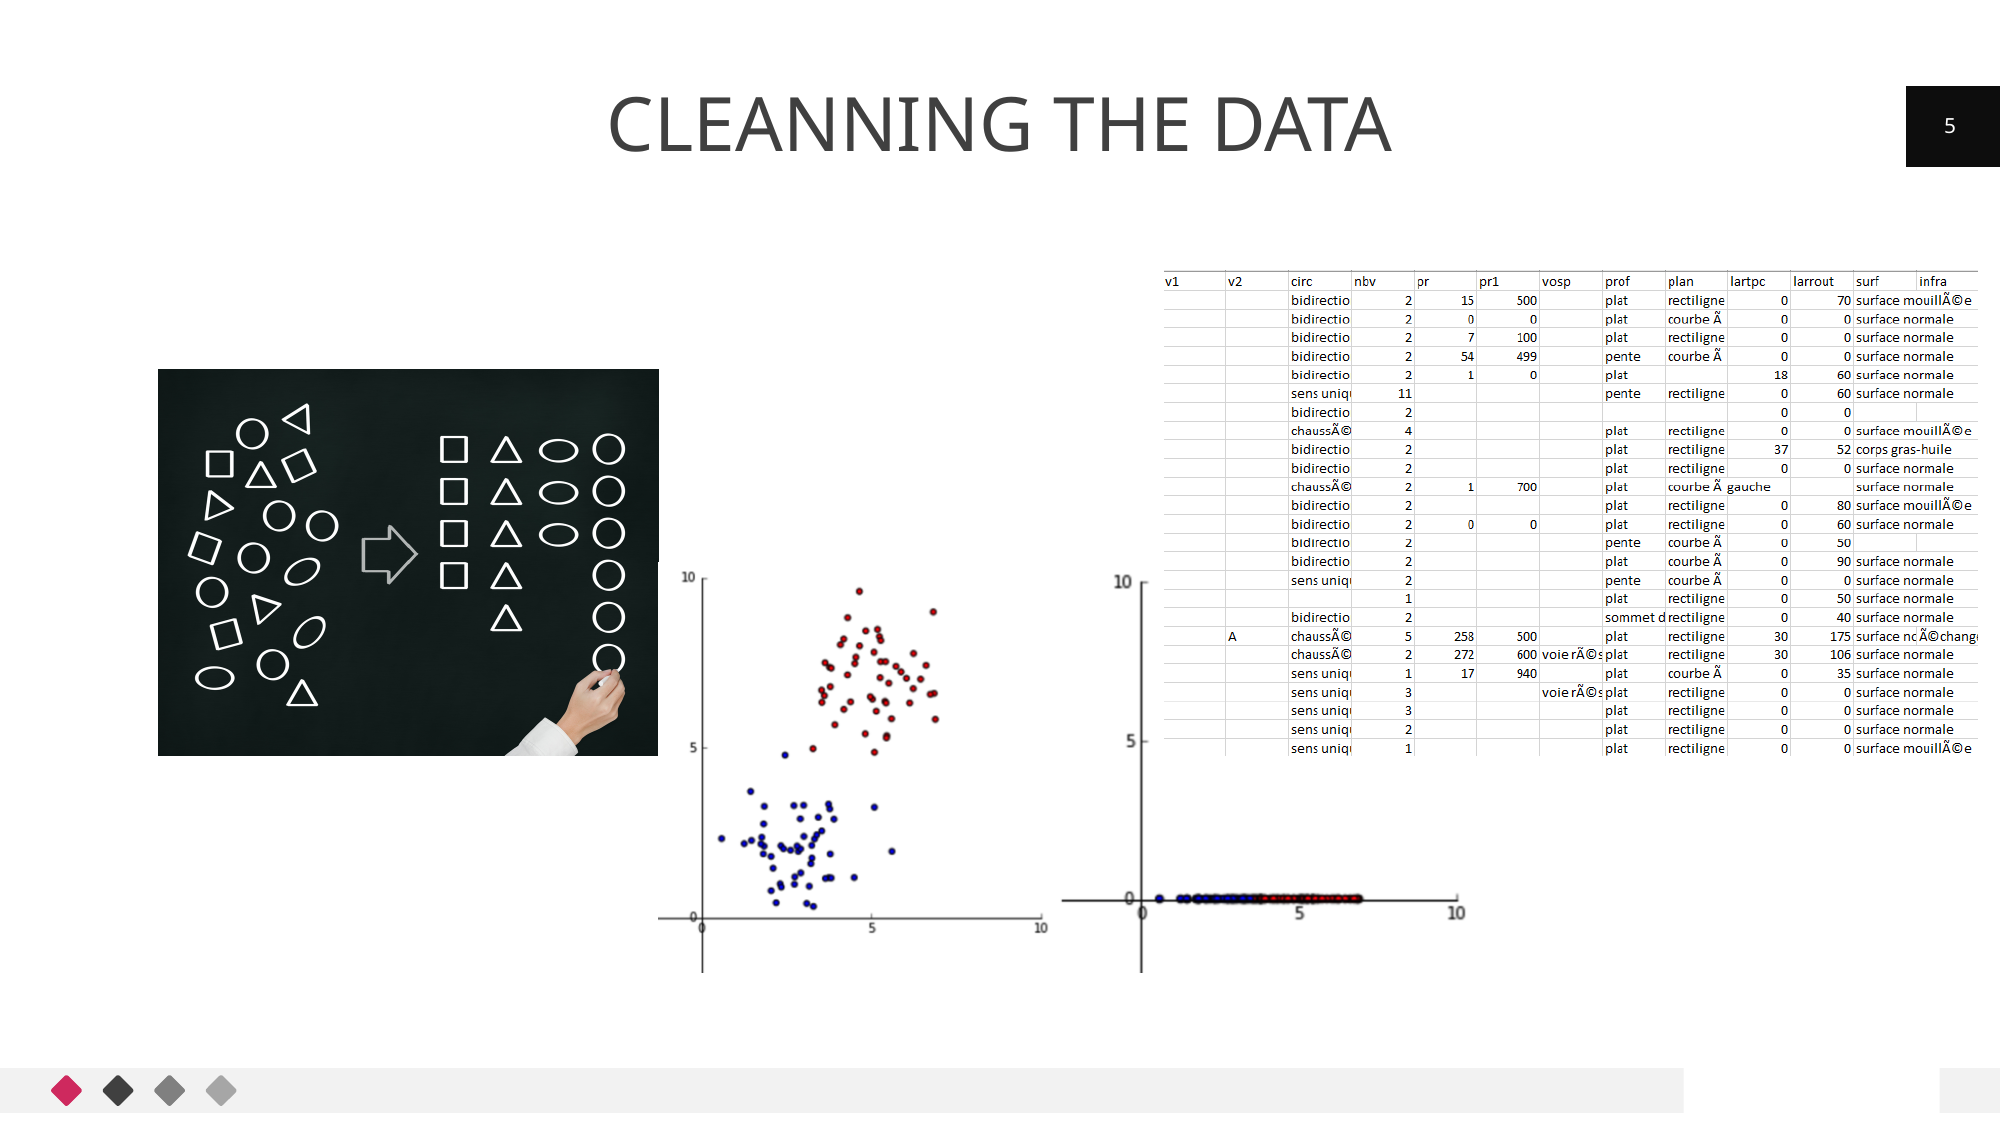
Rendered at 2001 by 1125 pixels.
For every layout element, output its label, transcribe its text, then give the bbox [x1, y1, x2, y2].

title Cleanning the data [137, 86, 1863, 169]
picture [158, 270, 1978, 973]
slide_number 5 [1915, 96, 1985, 157]
